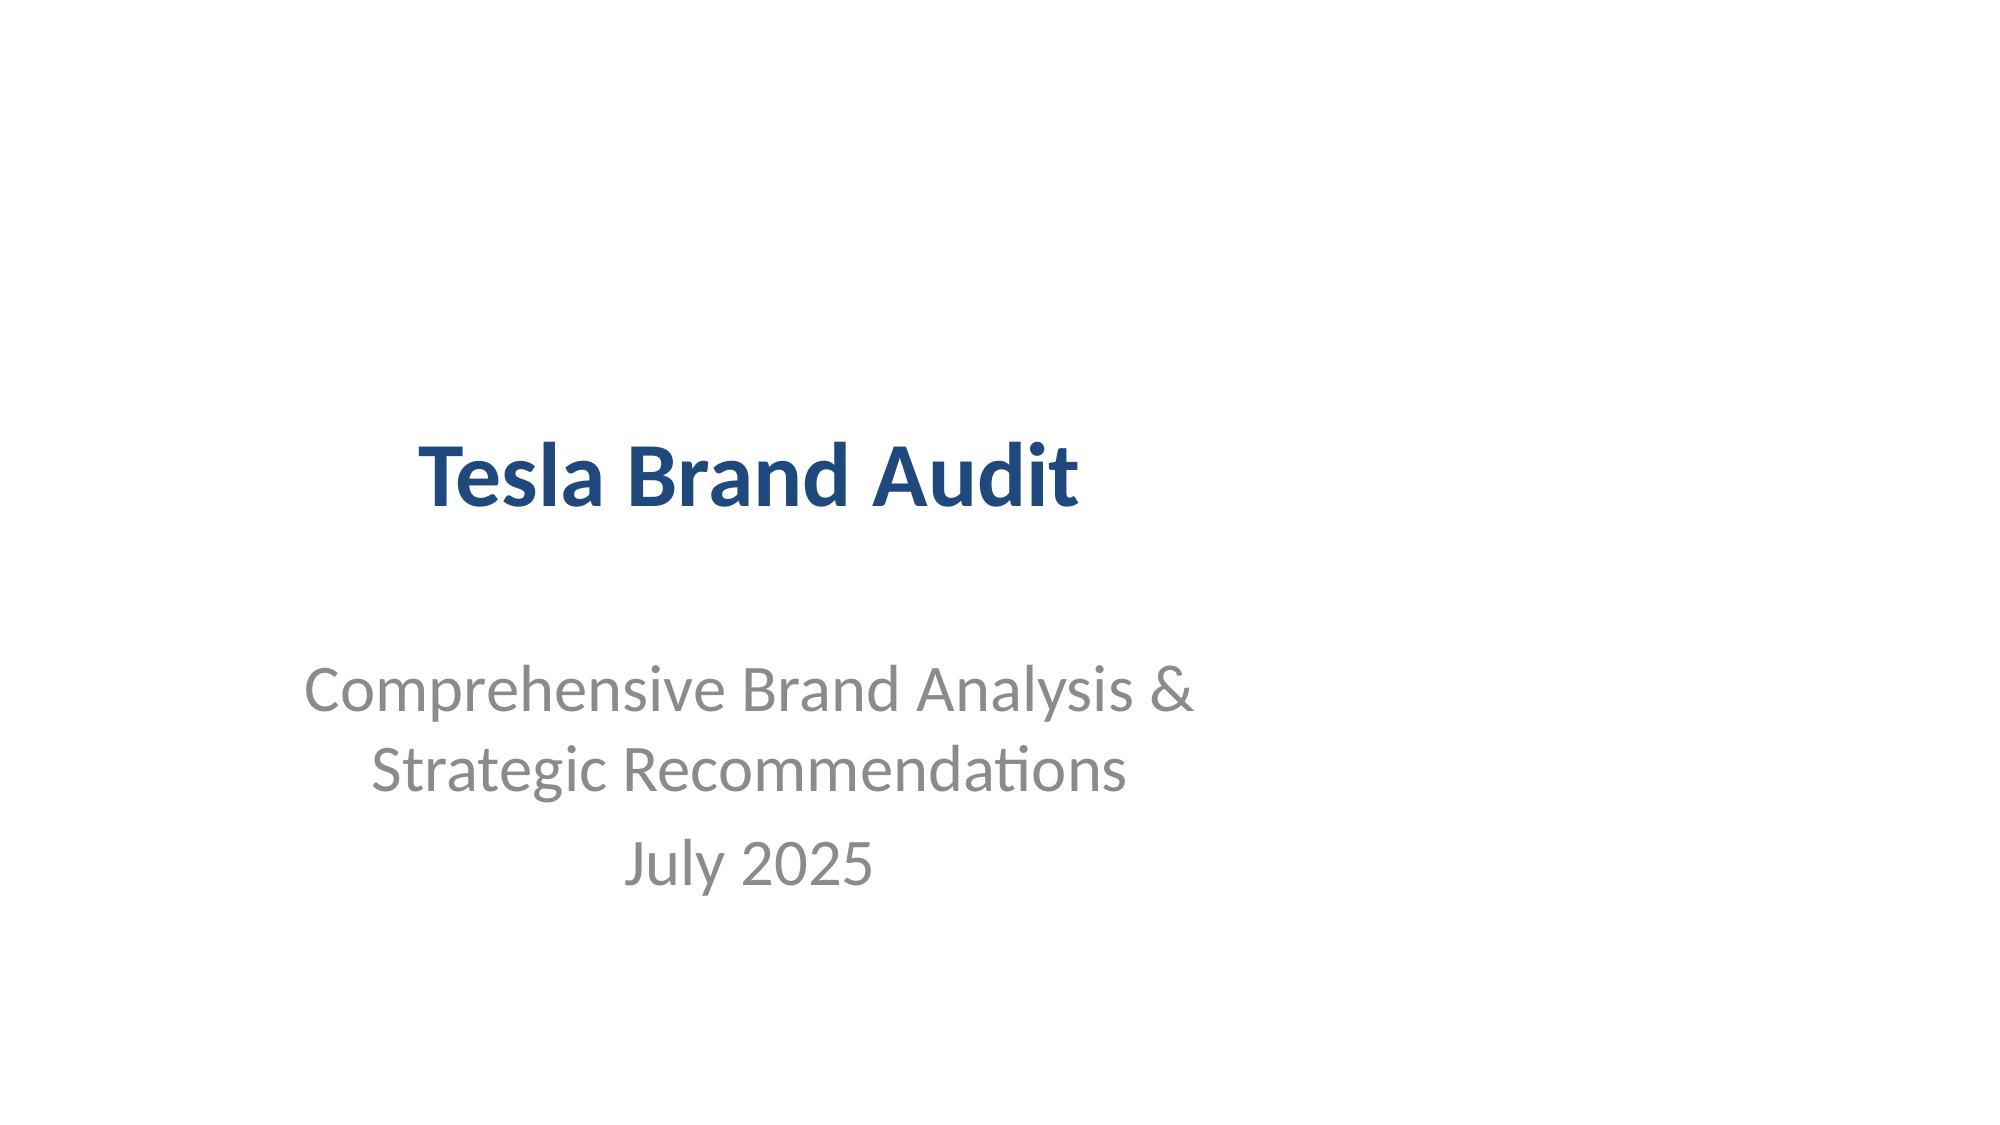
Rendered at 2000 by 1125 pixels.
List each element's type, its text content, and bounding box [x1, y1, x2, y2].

subtitle Comprehensive Brand Analysis & Strategic Recommendations July 2025 [225, 637, 1275, 925]
title Tesla Brand Audit [112, 349, 1388, 591]
